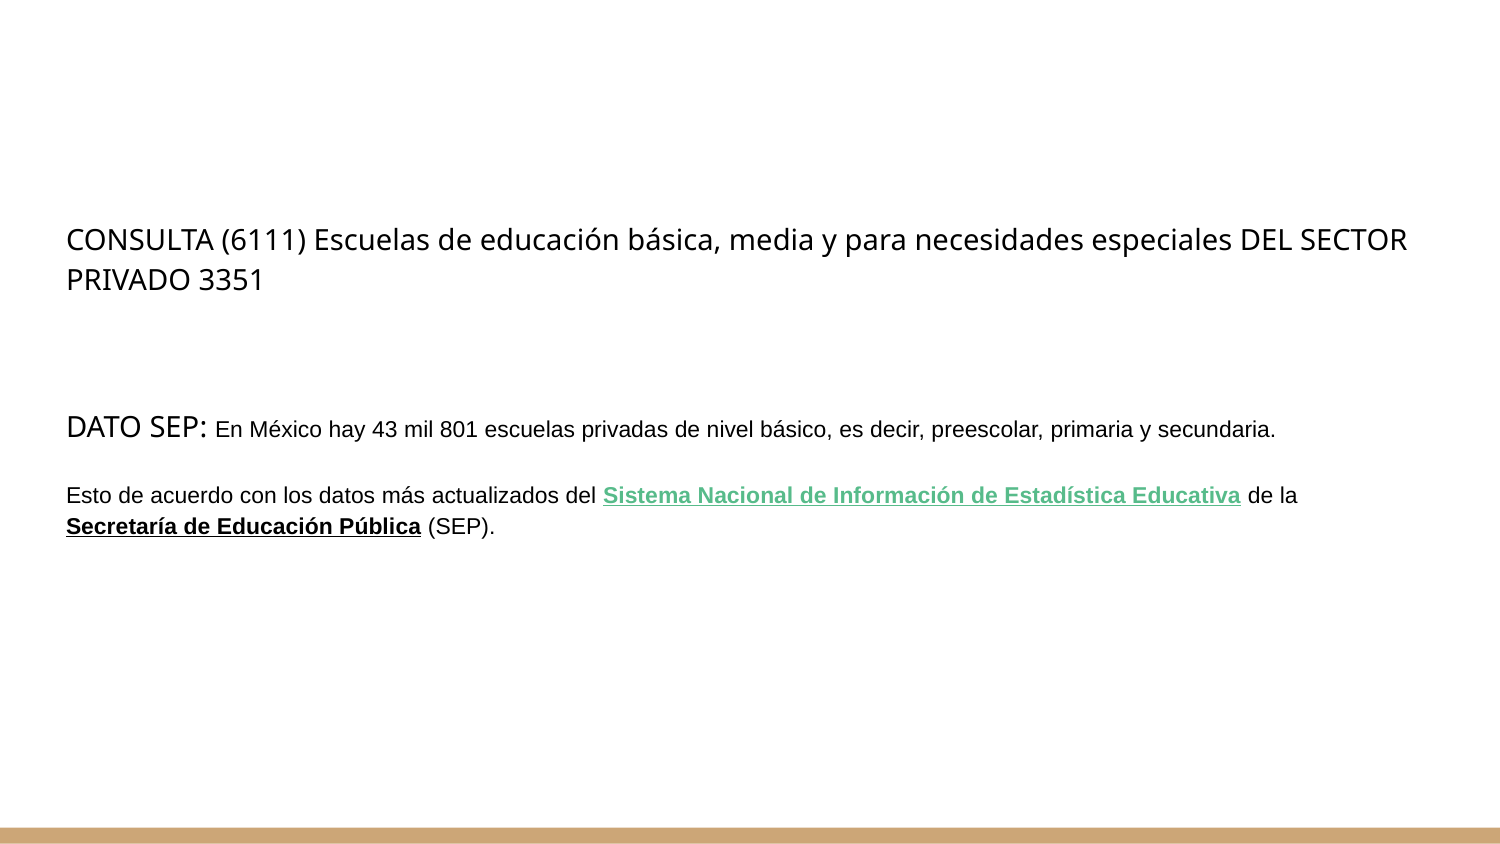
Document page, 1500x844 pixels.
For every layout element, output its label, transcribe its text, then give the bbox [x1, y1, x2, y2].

list CONSULTA (6111) Escuelas de educación básica, media y para necesidades especiales DEL SECTOR PRIVADO 3351 DATO SEP: En México hay 43 mil 801 escuelas privadas de nivel básico, es decir, preescolar, primaria y secundaria. Esto de acuerdo con los datos más actualizados del Sistema Nacional de Información de Estadística Educativa de la Secretaría de Educación Pública (SEP). [51, 200, 1449, 752]
